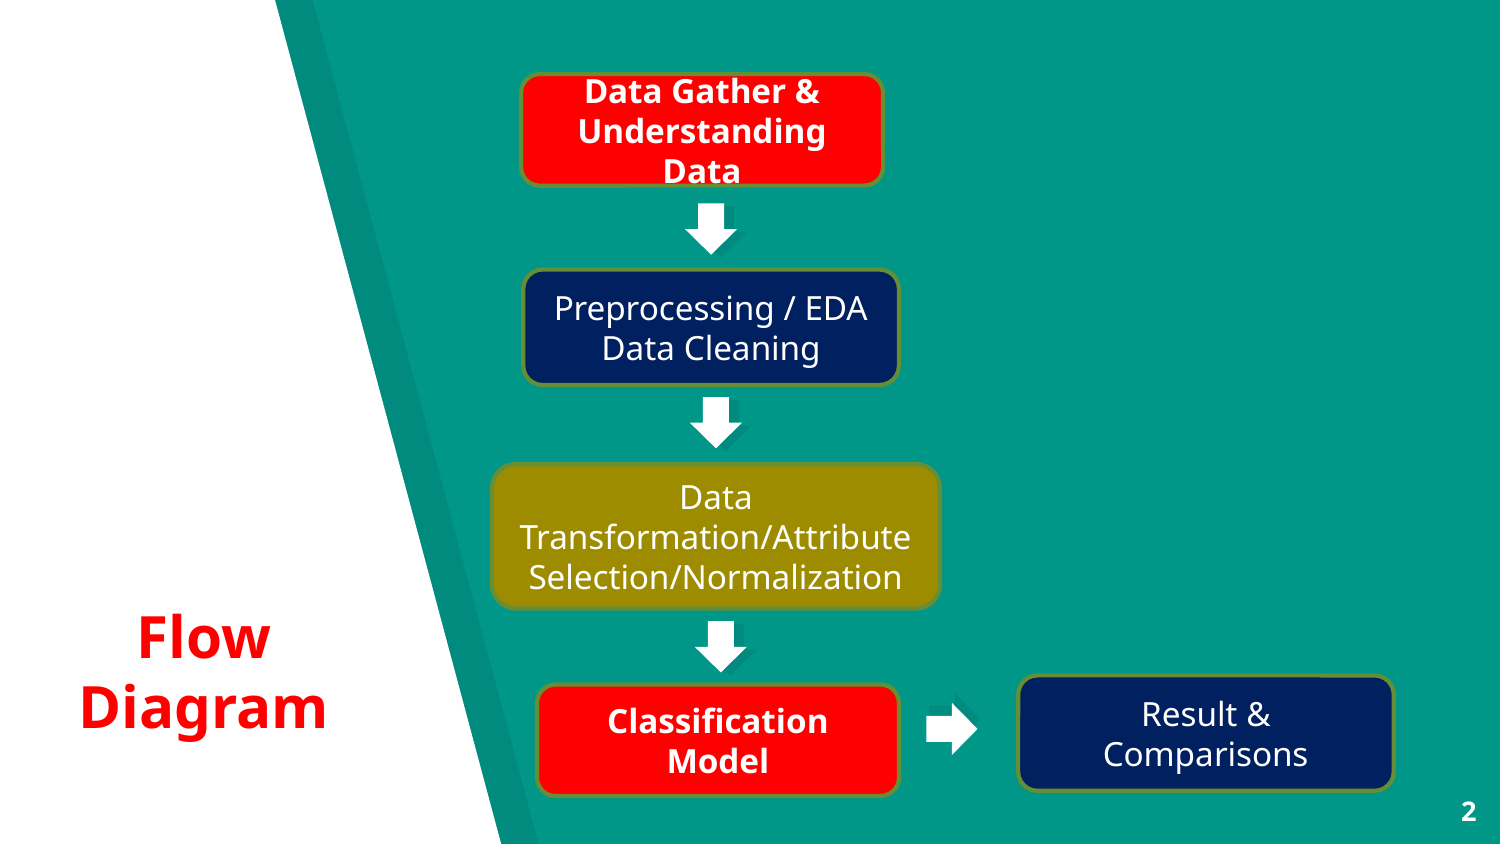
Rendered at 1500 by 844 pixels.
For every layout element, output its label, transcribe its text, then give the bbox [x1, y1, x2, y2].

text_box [689, 396, 752, 452]
text_box Data Gather & Understanding Data [521, 74, 884, 186]
text_box Classification Model [536, 684, 900, 797]
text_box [922, 696, 985, 752]
text_box Data Transformation/Attribute Selection/Normalization [491, 463, 941, 609]
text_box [694, 620, 757, 676]
text_box Preprocessing / EDA Data Cleaning [523, 269, 899, 385]
title Flow Diagram [0, 509, 424, 755]
slide_number 2 [1401, 779, 1492, 844]
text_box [684, 203, 748, 258]
text_box Result & Comparisons [1018, 675, 1394, 791]
